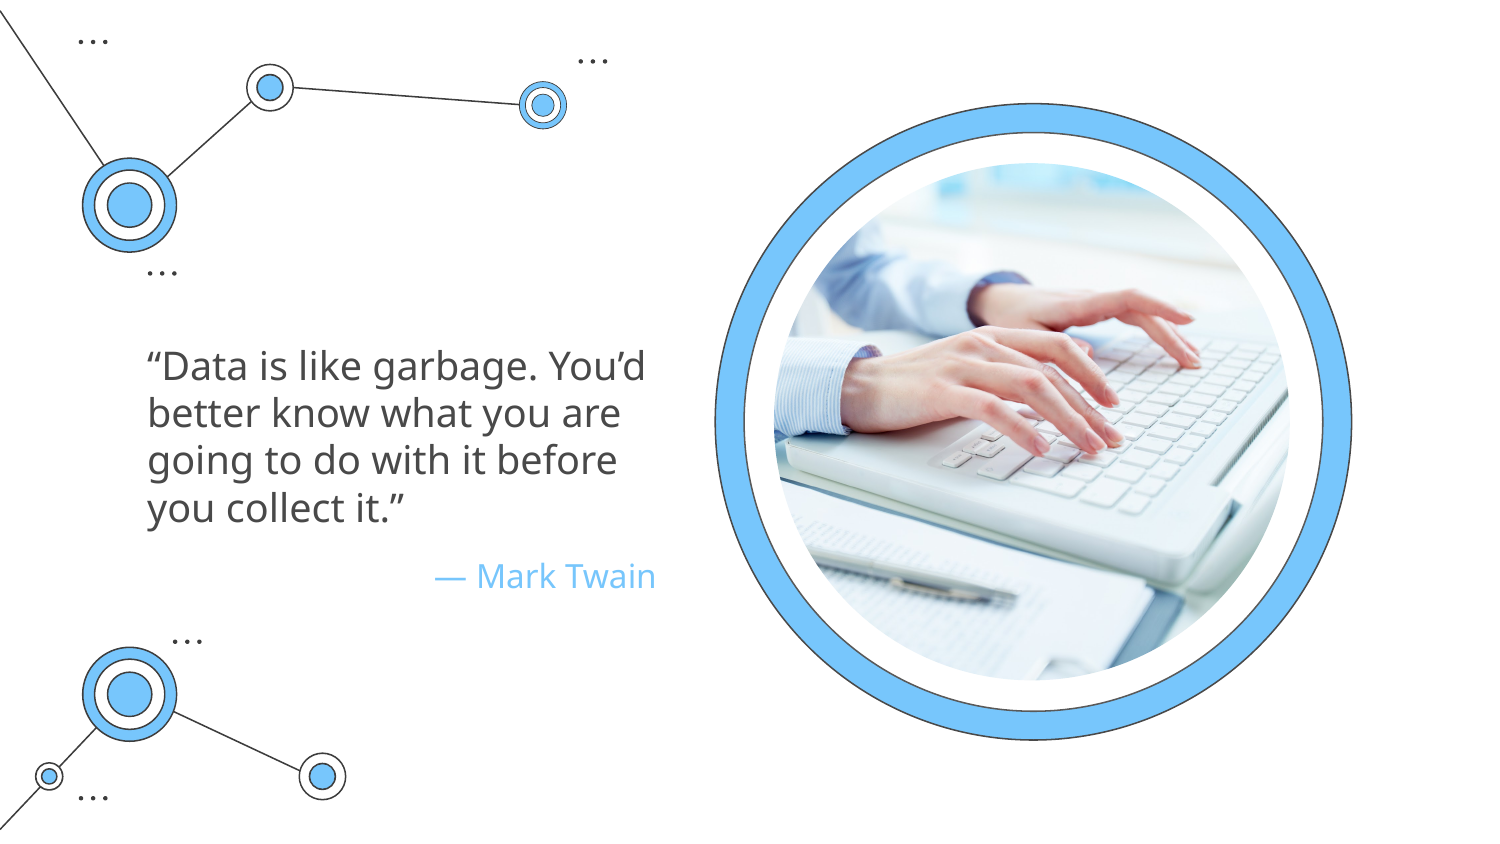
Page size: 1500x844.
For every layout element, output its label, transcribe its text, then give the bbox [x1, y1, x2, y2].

title — Mark Twain [131, 551, 672, 611]
picture [773, 162, 1291, 681]
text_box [714, 103, 1352, 741]
subtitle “Data is like garbage. You’d better know what you are going to do with it before you collect it.” [131, 325, 672, 551]
